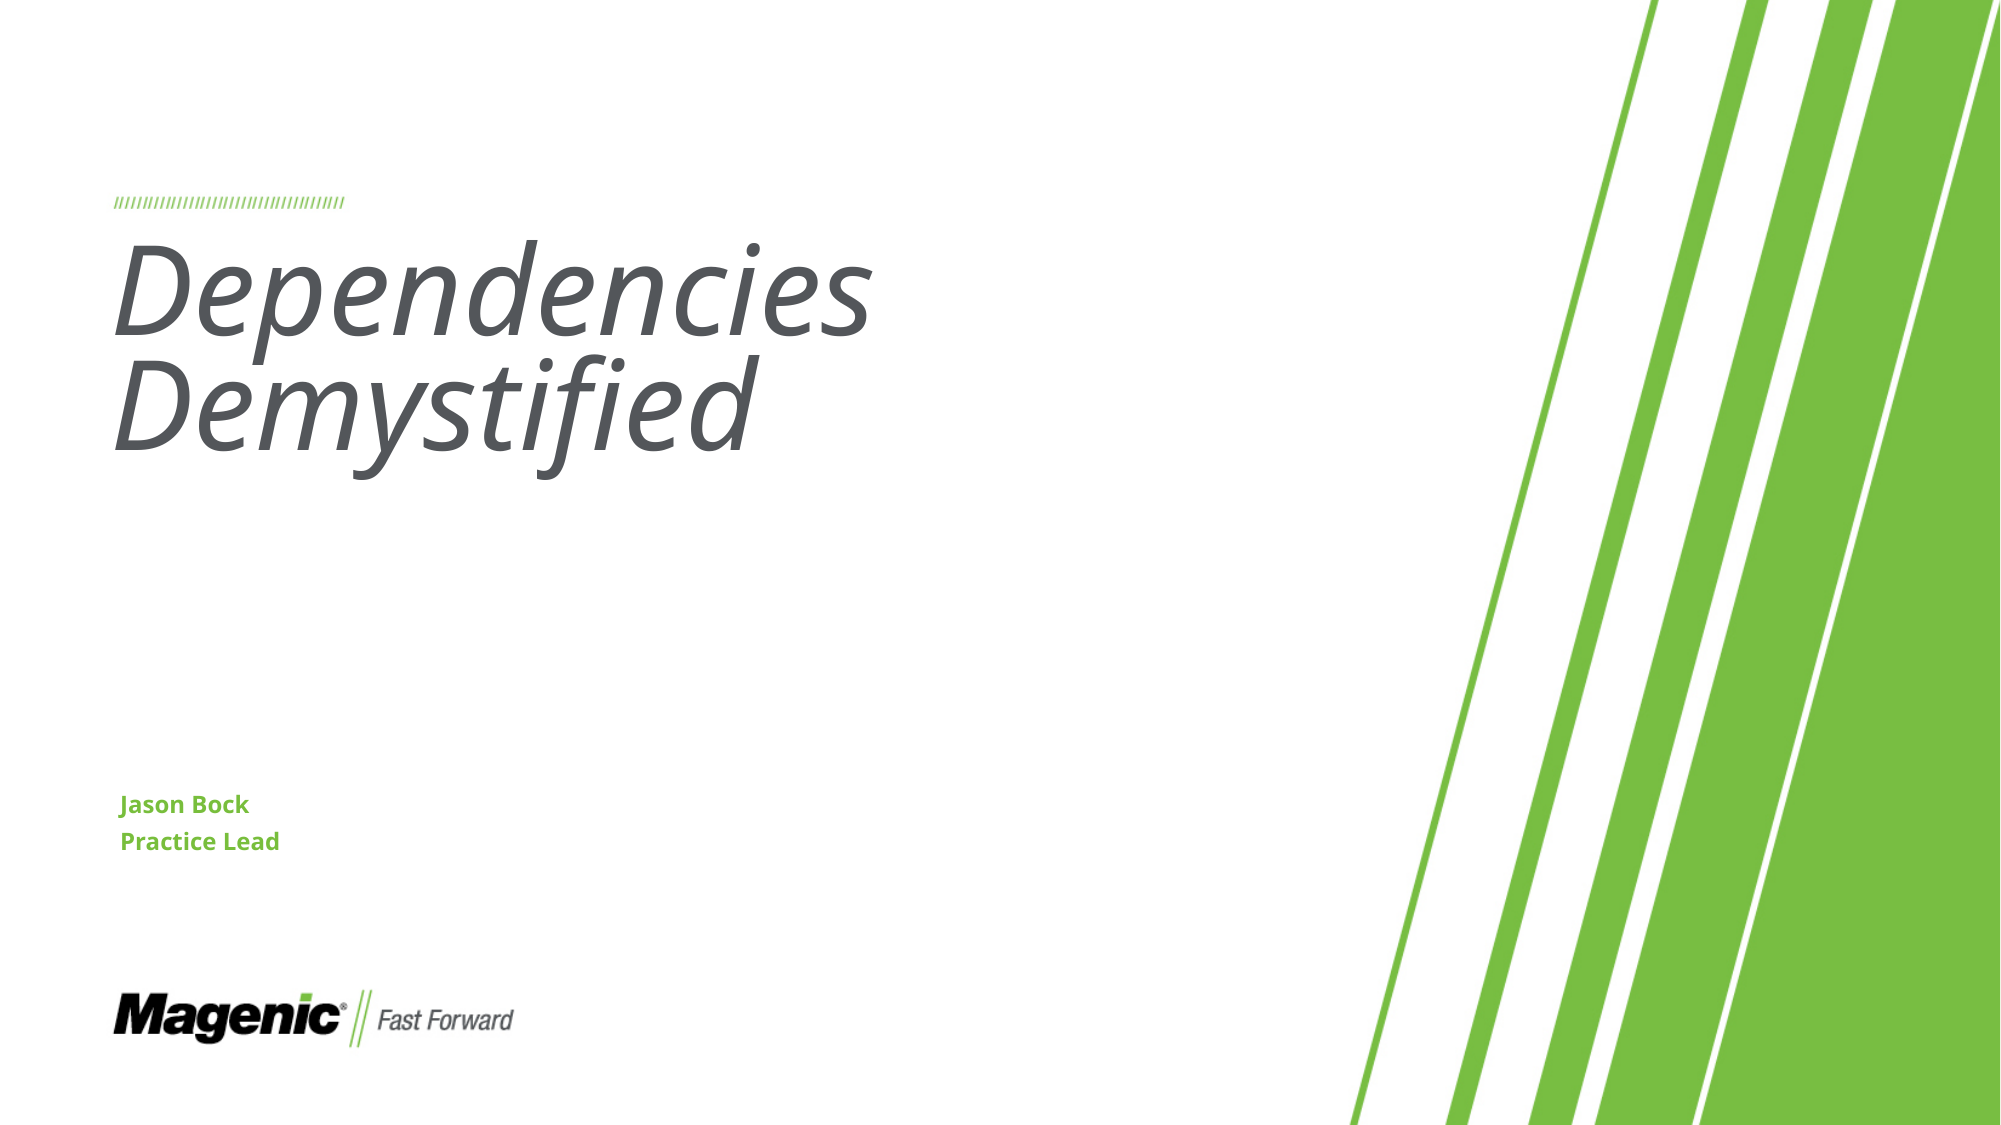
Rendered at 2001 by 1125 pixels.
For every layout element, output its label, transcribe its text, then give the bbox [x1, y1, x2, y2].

list Jason Bock Practice Lead [105, 645, 639, 991]
title Dependencies Demystified [95, 238, 1281, 544]
picture [0, 0, 2001, 1125]
